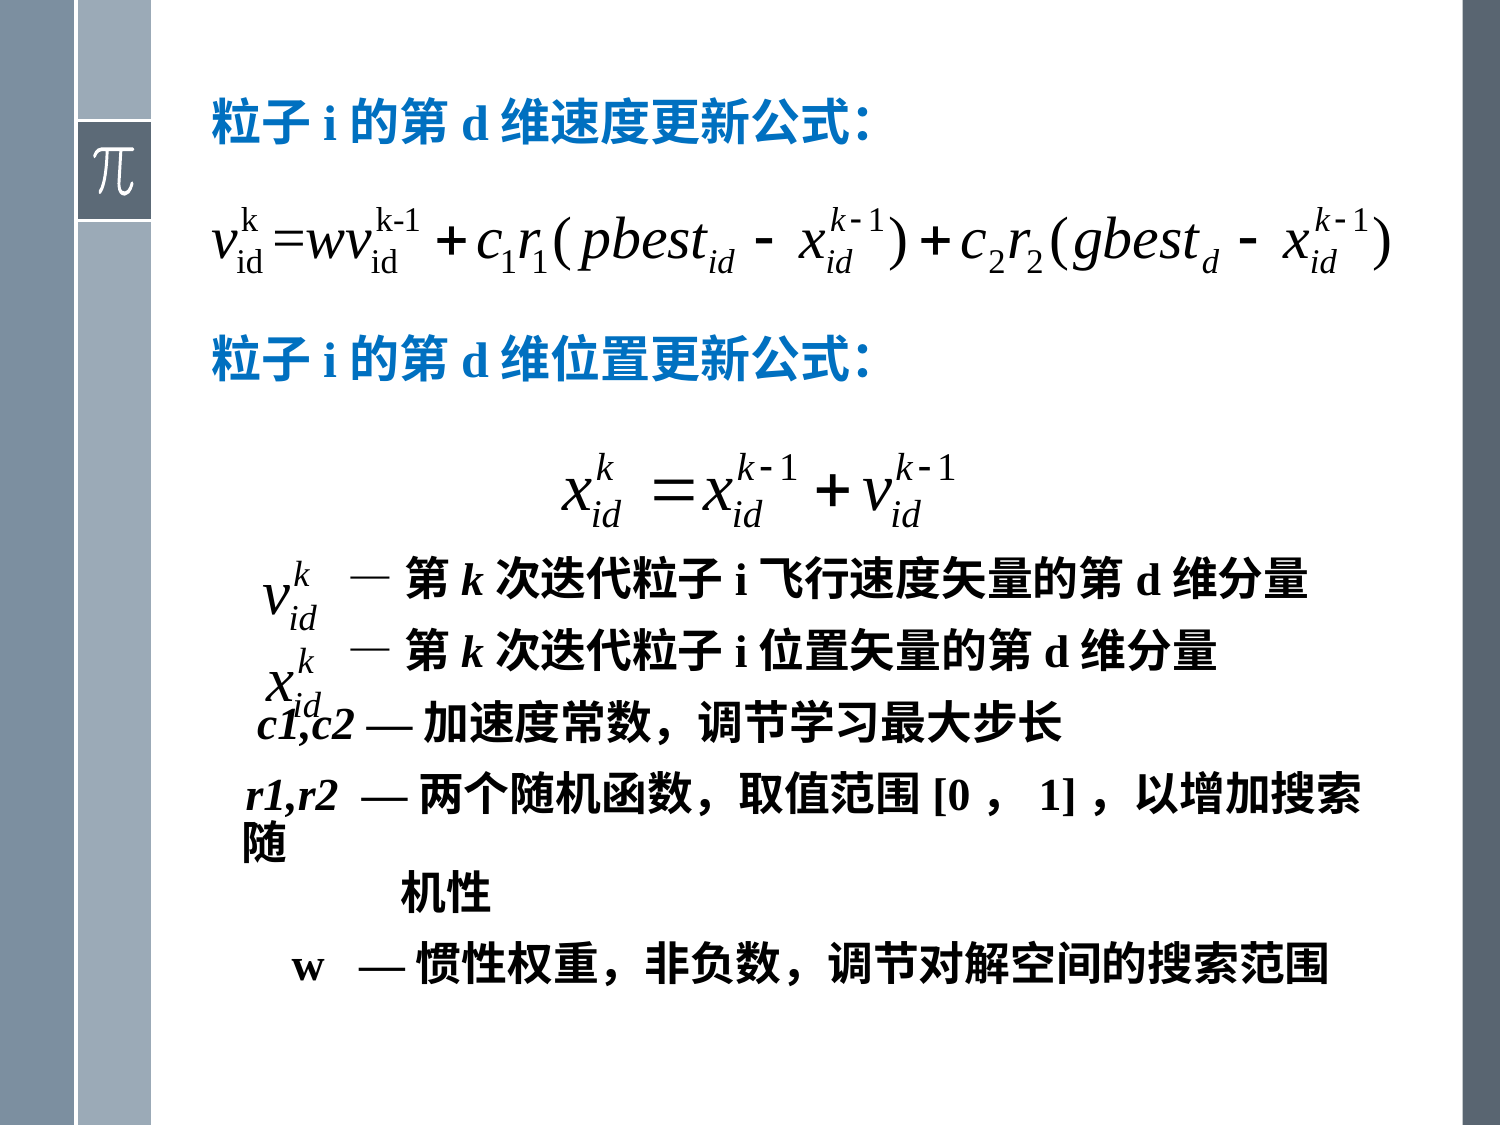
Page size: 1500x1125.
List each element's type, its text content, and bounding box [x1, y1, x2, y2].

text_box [253, 545, 333, 633]
list 粒子i的第d维速度更新公式： 粒子i的第d维位置更新公式： —第k次迭代粒子i飞行速度矢量的第d维分量 —第k次迭代粒子i位置矢量的第d维分量 c1,c2 —加速度常数，调节学习最大步长 r1,r2 —两个随机函数，取值范围[0，1]，以增加搜索随 机性 w —惯性权重，非负数，调节对解空间的搜索范围 [196, 90, 1400, 1047]
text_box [549, 437, 967, 545]
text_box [203, 193, 1403, 289]
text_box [253, 633, 338, 734]
